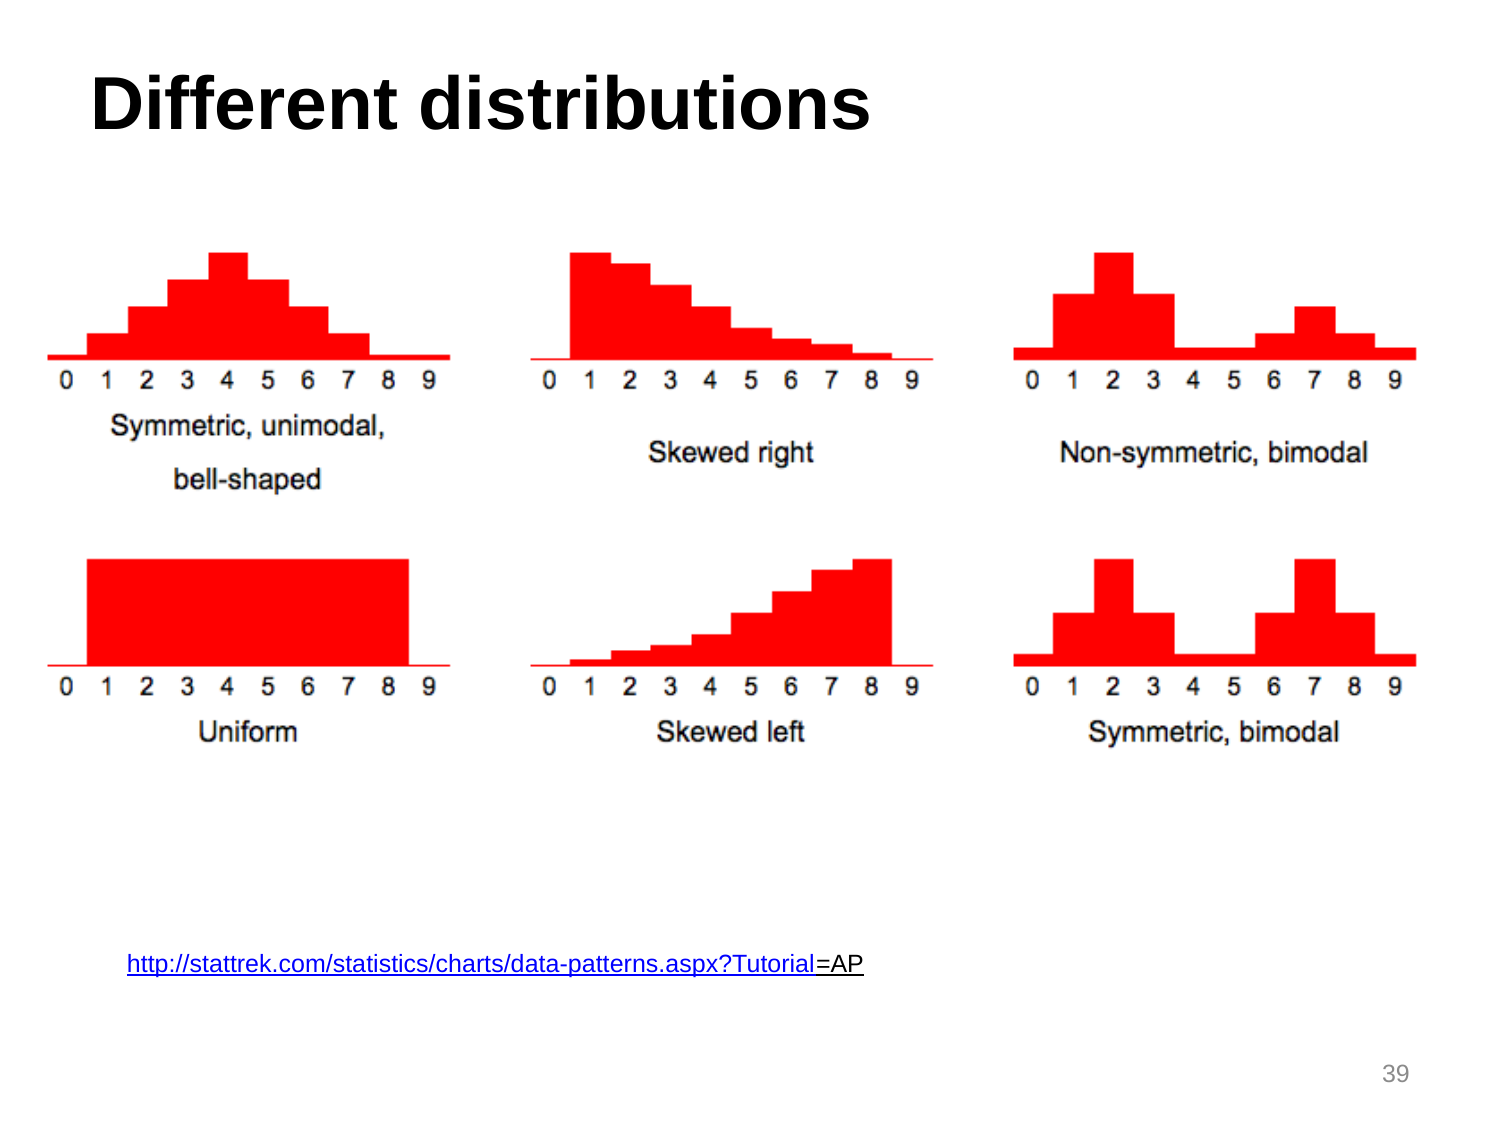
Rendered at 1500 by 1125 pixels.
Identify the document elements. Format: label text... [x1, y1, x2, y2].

slide_number 39 [1074, 1042, 1425, 1103]
picture [26, 219, 1472, 778]
text_box http://stattrek.com/statistics/charts/data-patterns.aspx?Tutorial=AP [112, 940, 1211, 986]
title Different distributions [75, 53, 1424, 146]
